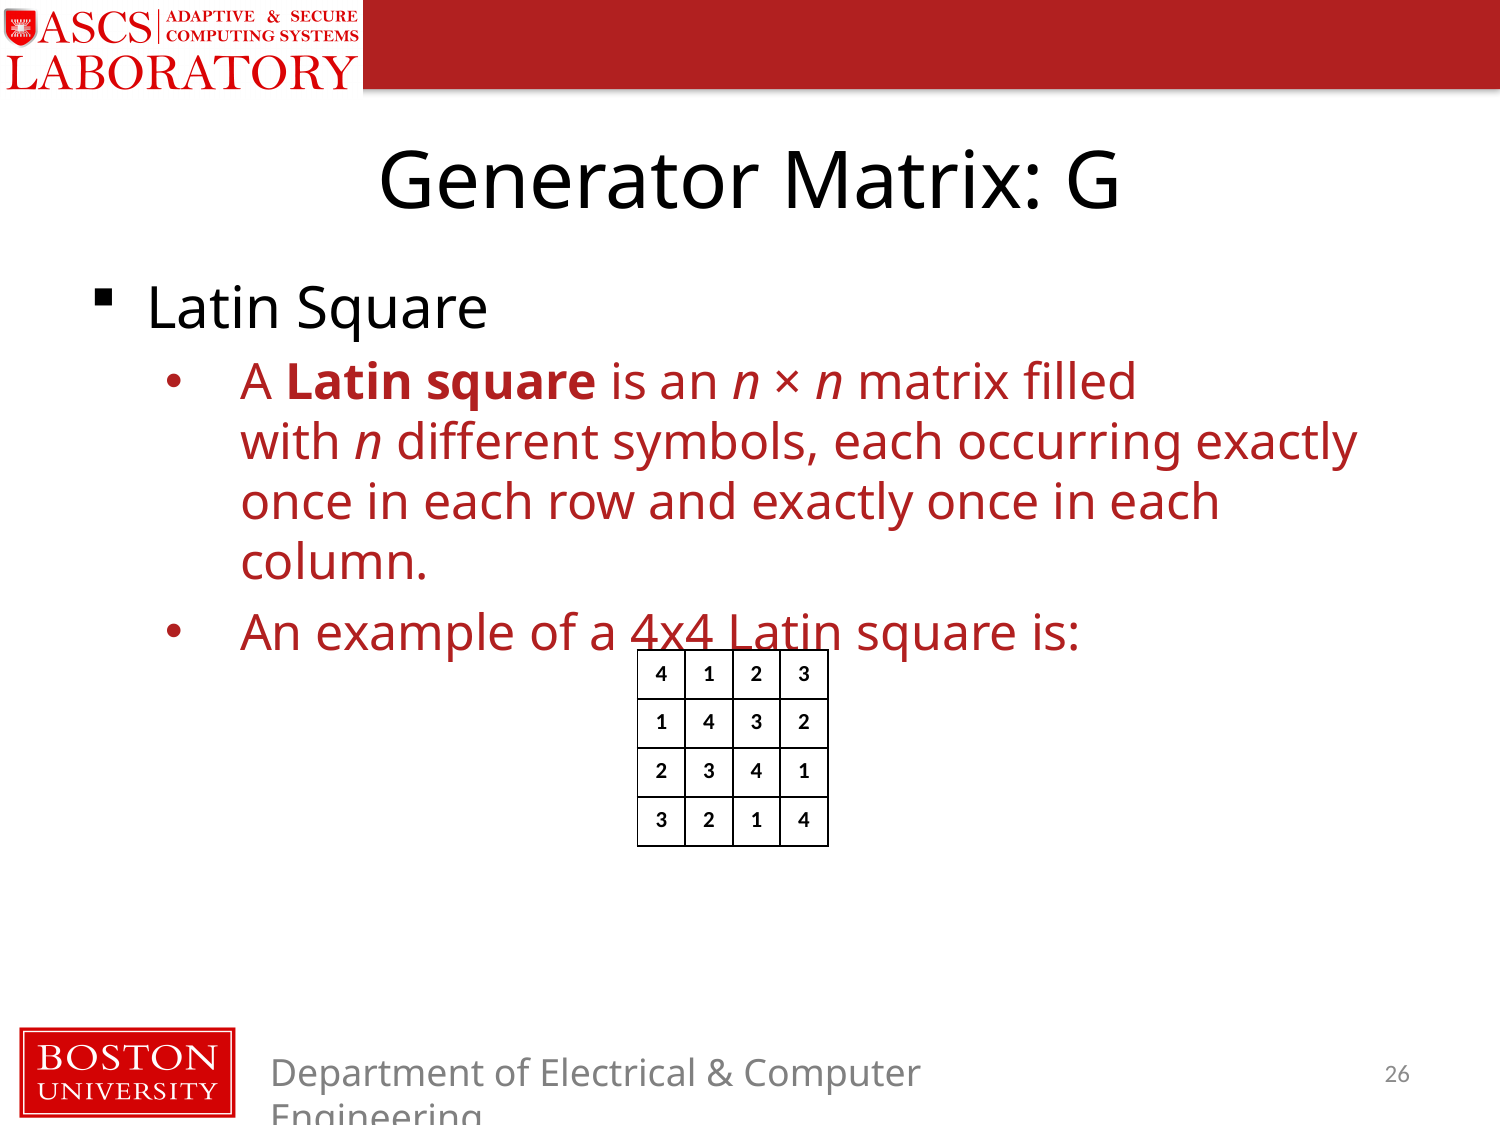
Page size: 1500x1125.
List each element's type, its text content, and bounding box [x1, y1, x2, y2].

table_header 3 [781, 651, 827, 698]
picture [0, 0, 363, 100]
slide_number 26 [1336, 1042, 1425, 1103]
table_cell 3 [638, 798, 684, 845]
table_cell 1 [781, 749, 827, 796]
title Generator Matrix: G [75, 121, 1425, 233]
table_cell 2 [781, 700, 827, 747]
table_cell 1 [638, 700, 684, 747]
table_header 4 [638, 651, 684, 698]
table_cell 4 [781, 798, 827, 845]
list Latin Square A Latin square is an n × n matrix filled with n different symbols, each occurring exactly once in each row and exactly once in each column. An example of a 4x4 Latin square is: [75, 262, 1425, 1005]
table_cell 1 [734, 798, 779, 845]
table_cell 2 [638, 749, 684, 796]
table_cell 3 [734, 700, 779, 747]
picture [19, 1027, 236, 1118]
table_cell 2 [686, 798, 732, 845]
table_cell 4 [734, 749, 779, 796]
table_header 2 [734, 651, 779, 698]
table_cell 3 [686, 749, 732, 796]
table_cell 4 [686, 700, 732, 747]
table_header 1 [686, 651, 732, 698]
